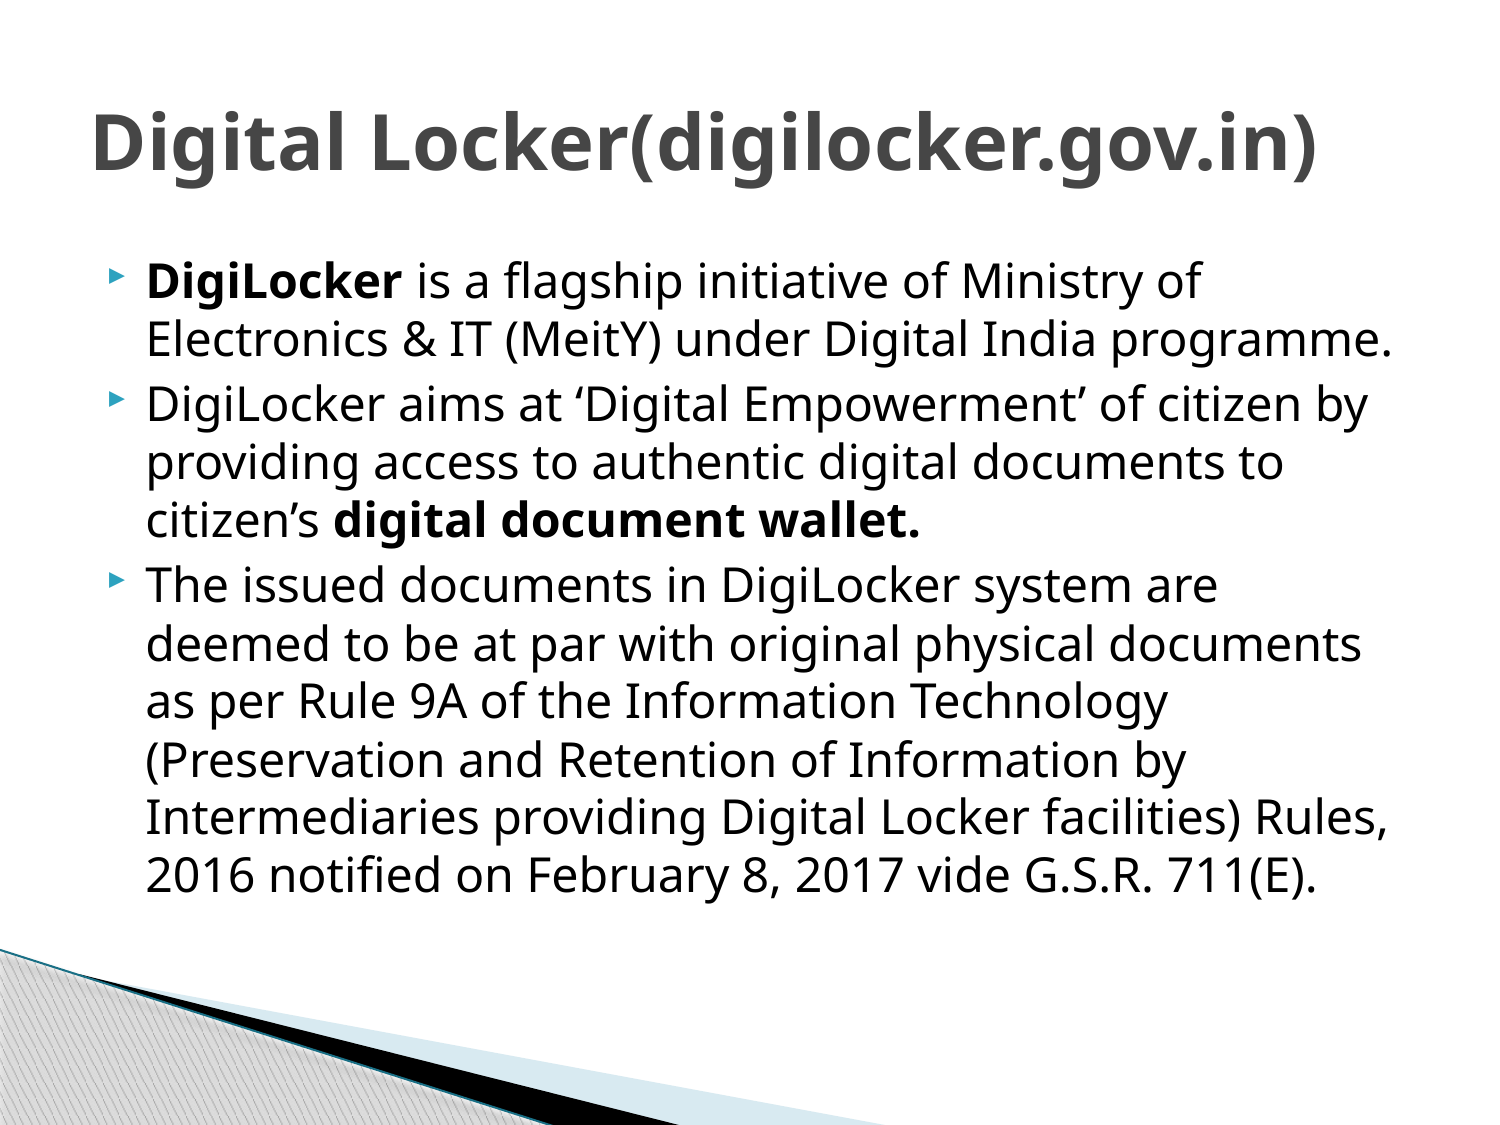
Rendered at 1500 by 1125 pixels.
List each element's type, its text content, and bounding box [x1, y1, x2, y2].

title Digital Locker(digilocker.gov.in) [75, 45, 1425, 233]
list DigiLocker is a flagship initiative of Ministry of Electronics & IT (MeitY) under Digital India programme. DigiLocker aims at ‘Digital Empowerment’ of citizen by providing access to authentic digital documents to citizen’s digital document wallet. The issued documents in DigiLocker system are deemed to be at par with original physical documents as per Rule 9A of the Information Technology (Preservation and Retention of Information by Intermediaries providing Digital Locker facilities) Rules, 2016 notified on February 8, 2017 vide G.S.R. 711(E). [75, 243, 1425, 986]
